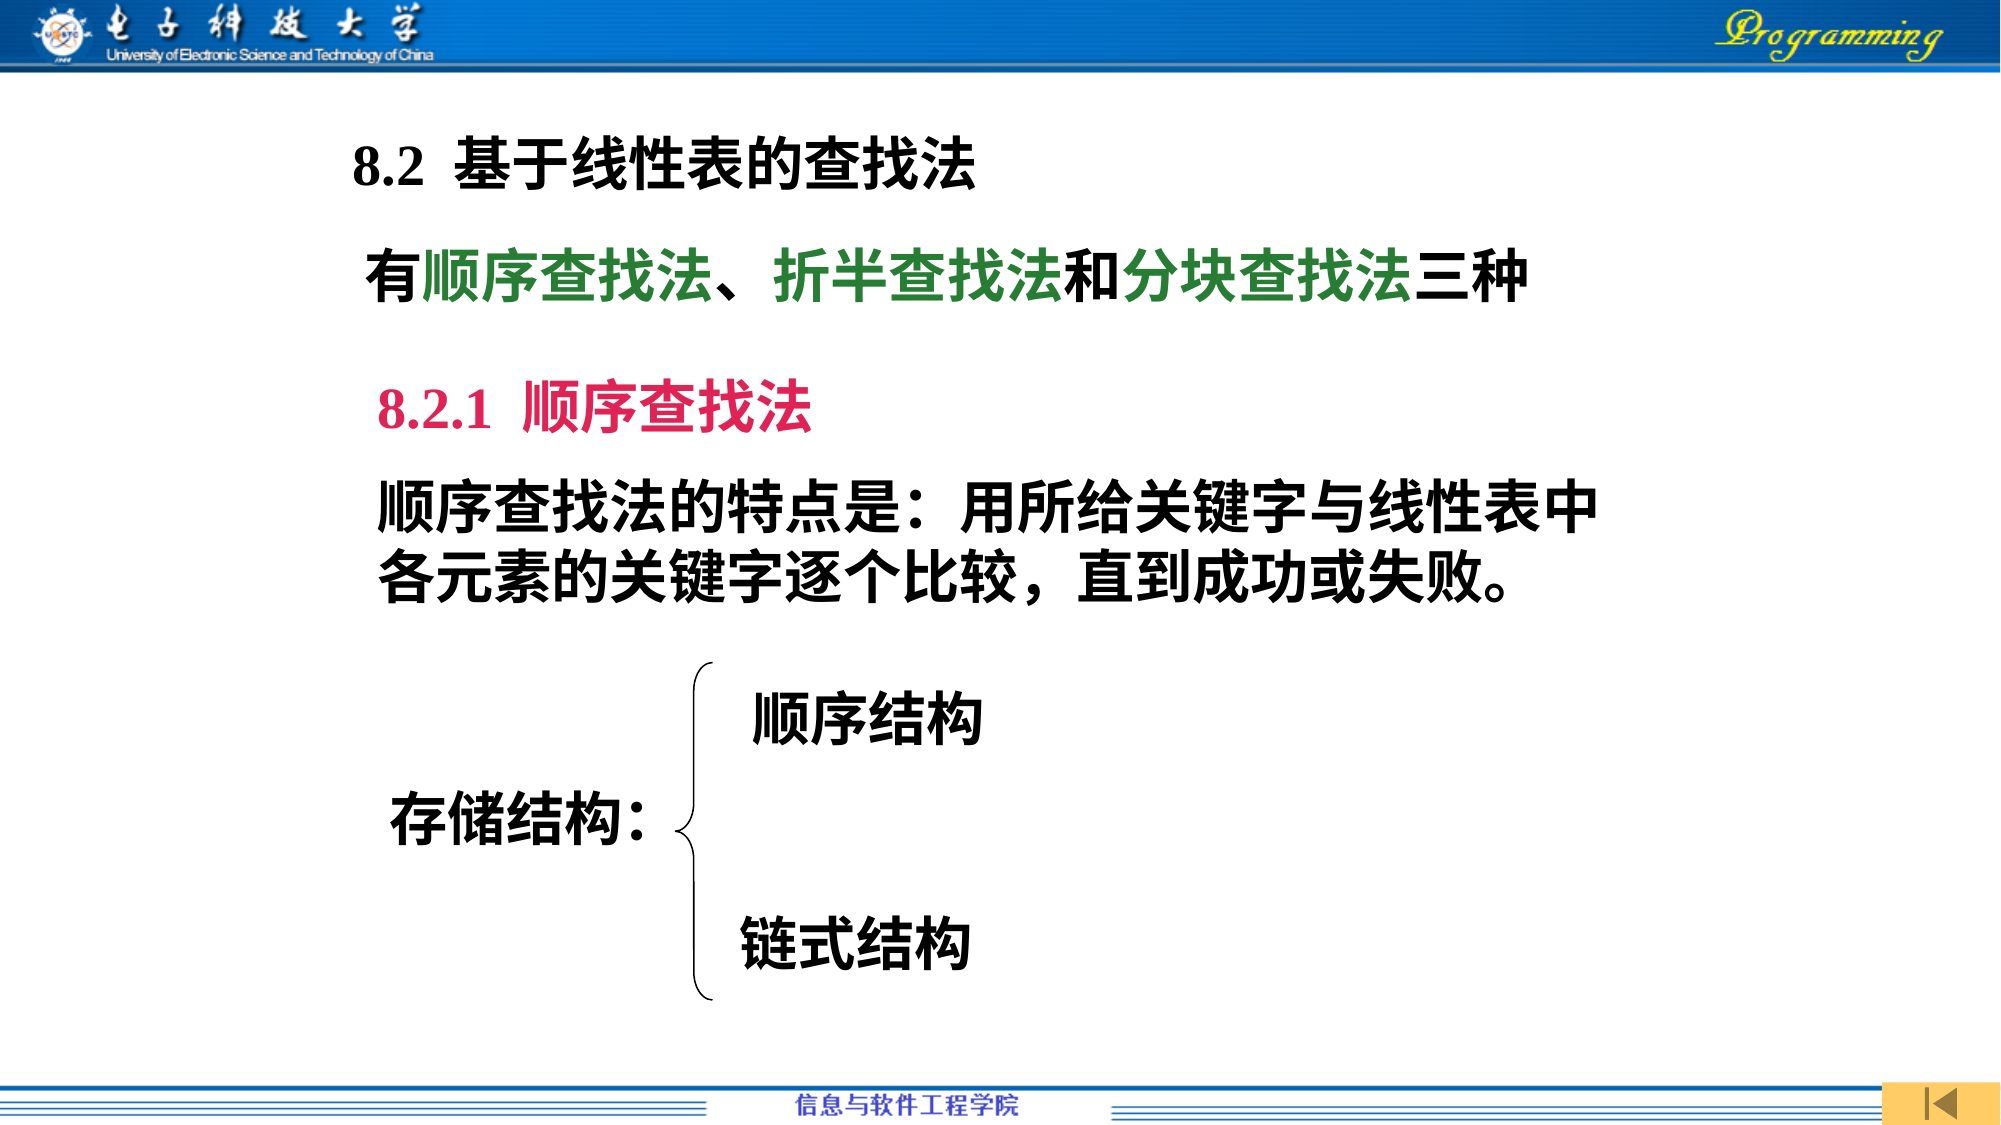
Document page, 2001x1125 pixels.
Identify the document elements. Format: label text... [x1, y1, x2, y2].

text_box 顺序结构 [737, 675, 1050, 760]
text_box 8.2 基于线性表的查找法 [337, 119, 1700, 205]
text_box [675, 662, 713, 1000]
picture [0, 0, 2001, 1125]
text_box 存储结构： [374, 774, 688, 860]
text_box 有顺序查找法、折半查找法和分块查找法三种 [349, 231, 1613, 317]
text_box 链式结构 [724, 900, 1038, 985]
text_box 8.2.1 顺序查找法 [362, 362, 1150, 448]
text_box 顺序查找法的特点是：用所给关键字与线性表中各元素的关键字逐个比较，直到成功或失败。 [362, 462, 1638, 618]
